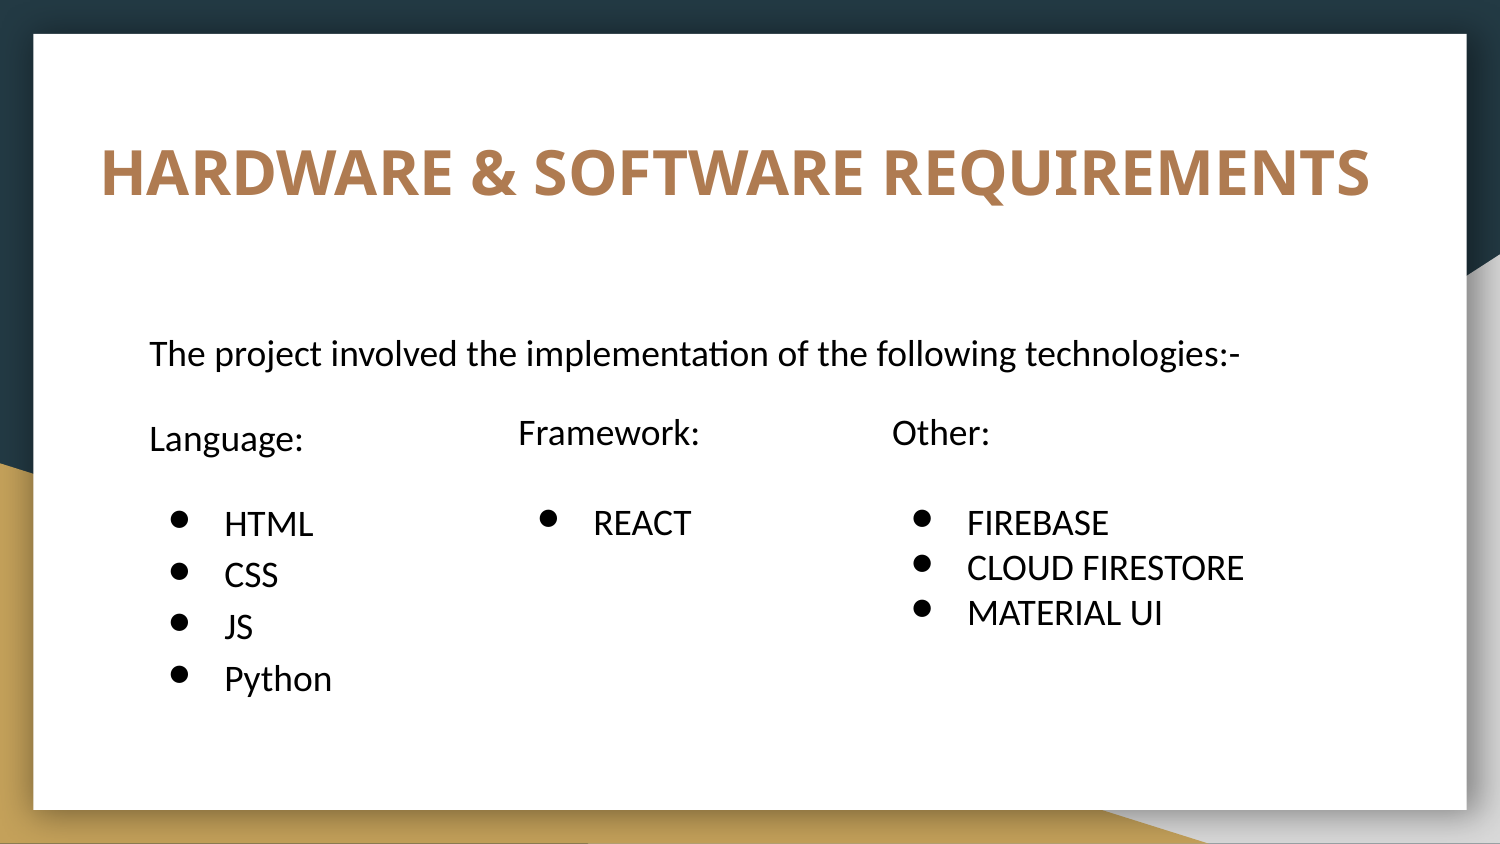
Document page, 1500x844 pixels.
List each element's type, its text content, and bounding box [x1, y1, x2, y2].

text_box Other: FIREBASE CLOUD FIRESTORE MATERIAL UI [877, 392, 1307, 654]
text_box Framework: REACT [503, 392, 877, 654]
text_box The project involved the implementation of the following technologies:- Language: HTML CSS JS Python [134, 275, 1366, 777]
text_box HARDWARE & SOFTWARE REQUIREMENTS [19, 117, 1481, 275]
